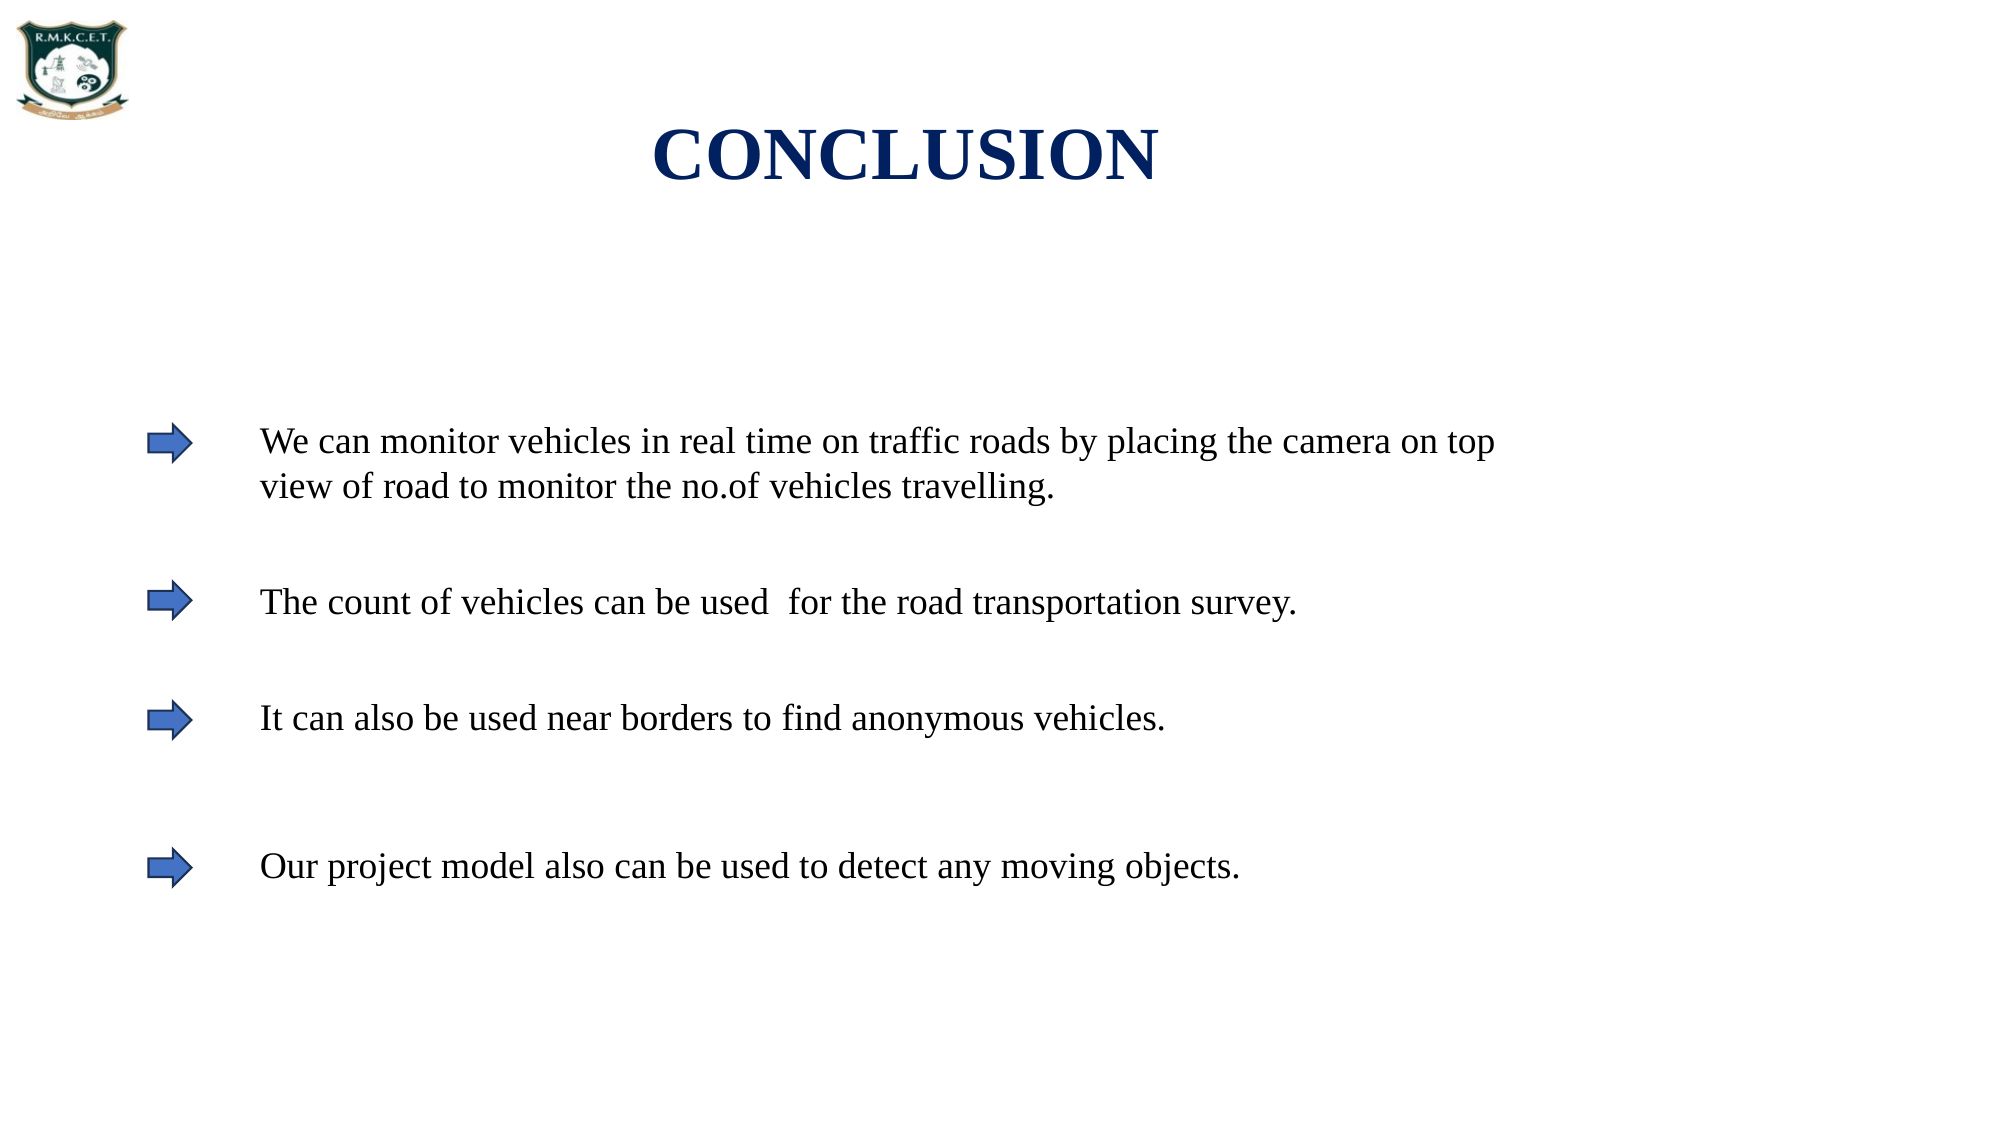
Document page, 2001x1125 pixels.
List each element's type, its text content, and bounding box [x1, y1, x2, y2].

picture [15, 20, 129, 120]
title CONCLUSION [191, 59, 1620, 252]
text_box [147, 698, 193, 742]
text_box It can also be used near borders to find anonymous vehicles. [245, 685, 1245, 746]
text_box We can monitor vehicles in real time on traffic roads by placing the camera on top view of road to monitor the no.of vehicles travelling. [244, 408, 1563, 514]
text_box Our project model also can be used to detect any moving objects. [244, 833, 1563, 893]
text_box [147, 846, 193, 889]
text_box [147, 421, 193, 465]
text_box The count of vehicles can be used for the road transportation survey. [245, 569, 2000, 630]
text_box [147, 579, 193, 622]
